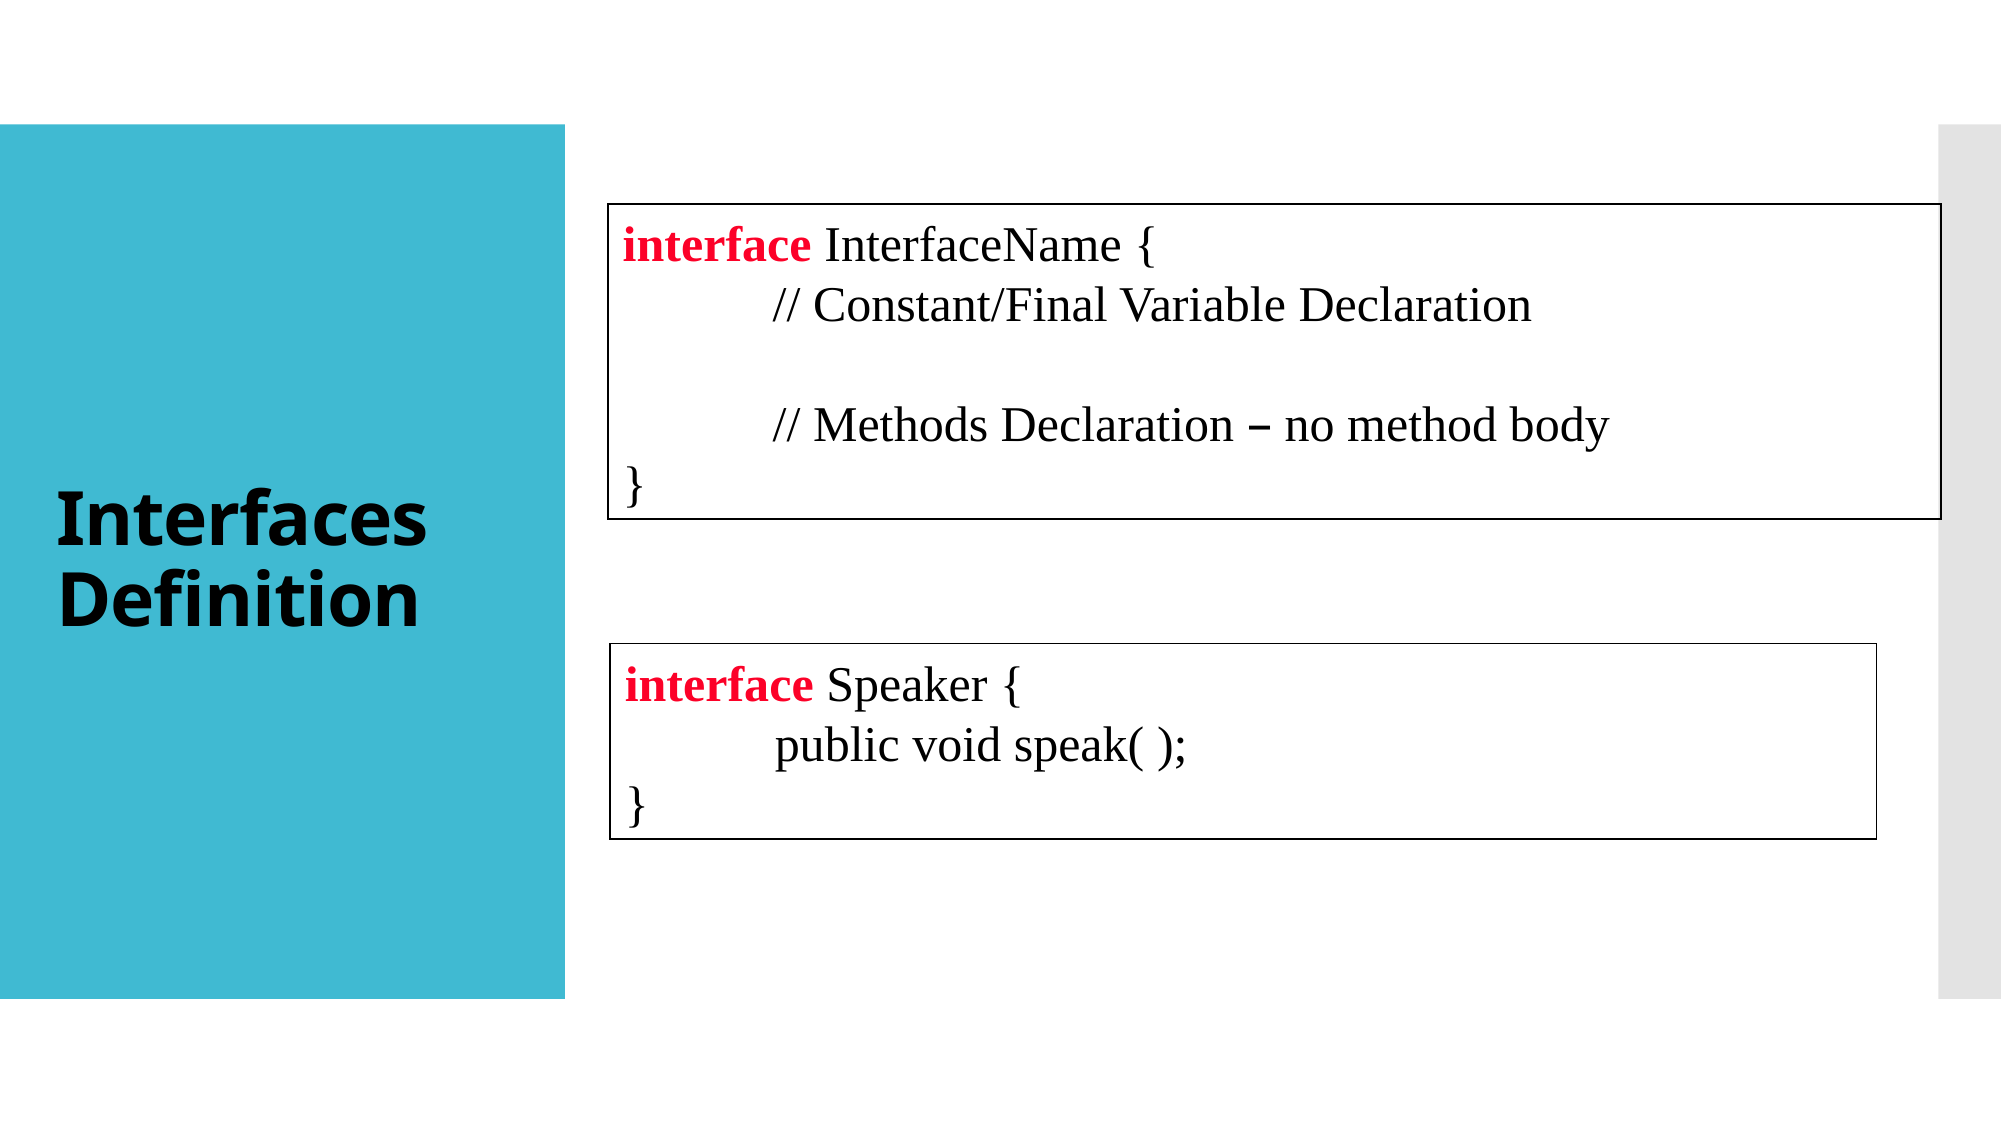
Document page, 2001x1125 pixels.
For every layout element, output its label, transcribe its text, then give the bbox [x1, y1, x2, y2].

text_box interface Speaker { public void speak( ); } [609, 643, 1877, 839]
title Interfaces Definition [41, 184, 525, 940]
text_box interface InterfaceName { // Constant/Final Variable Declaration // Methods Declaration – no method body } [607, 203, 1942, 520]
